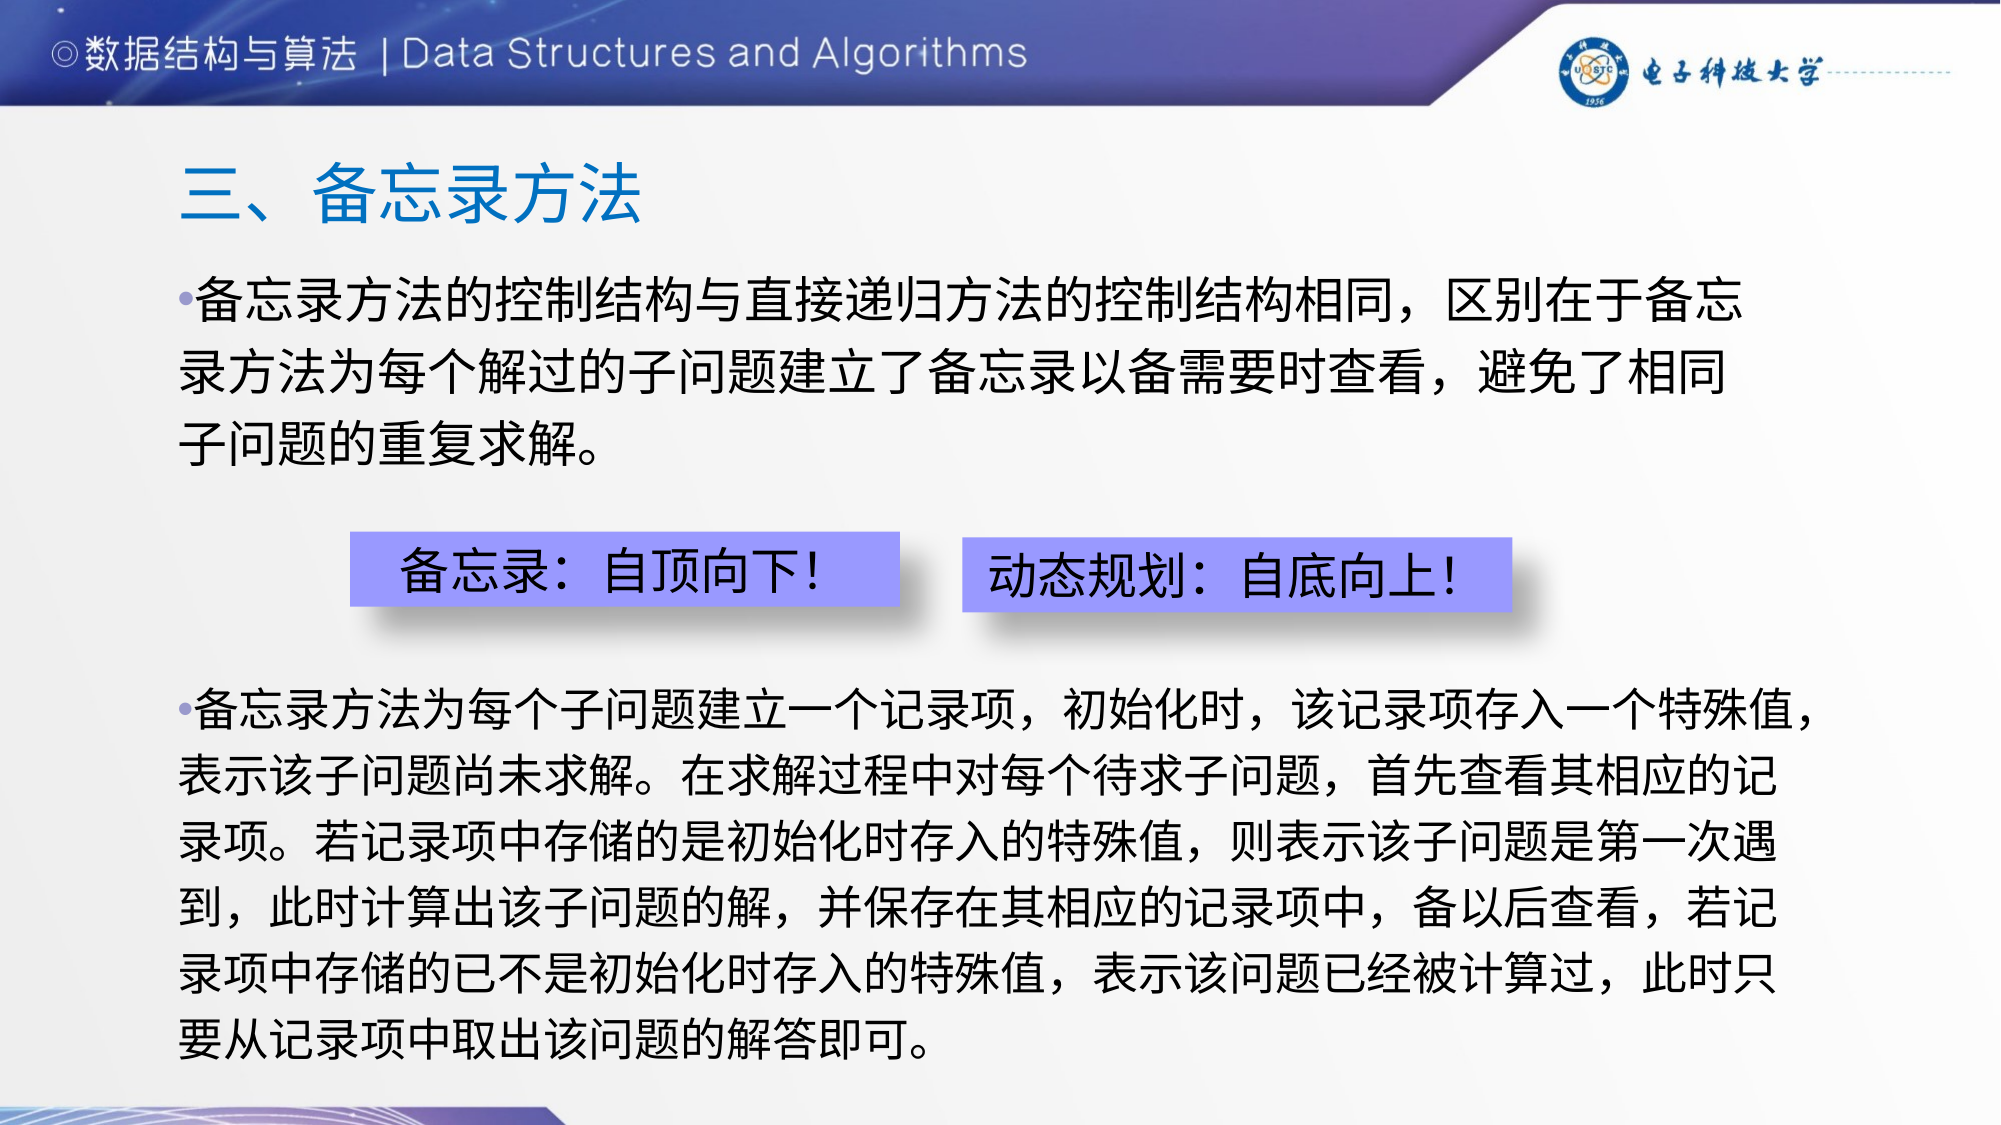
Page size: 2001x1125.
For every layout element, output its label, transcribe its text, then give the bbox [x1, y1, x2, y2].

text_box 备忘录：自顶向下！ [350, 531, 900, 607]
text_box 备忘录方法的控制结构与直接递归方法的控制结构相同，区别在于备忘录方法为每个解过的子问题建立了备忘录以备需要时查看，避免了相同子问题的重复求解。 [162, 248, 1775, 480]
text_box 备忘录方法为每个子问题建立一个记录项，初始化时，该记录项存入一个特殊值，表示该子问题尚未求解。在求解过程中对每个待求子问题，首先查看其相应的记录项。若记录项中存储的是初始化时存入的特殊值，则表示该子问题是第一次遇到，此时计算出该子问题的解，并保存在其相应的记录项中，备以后查看，若记录项中存储的已不是初始化时存入的特殊值，表示该问题已经被计算过，此时只要从记录项中取出该问题的解答即可。 [162, 662, 1825, 1073]
text_box 动态规划：自底向上！ [962, 537, 1513, 613]
text_box [483, 148, 514, 244]
list 三、备忘录方法 [162, 144, 688, 244]
picture [0, 0, 2001, 1125]
